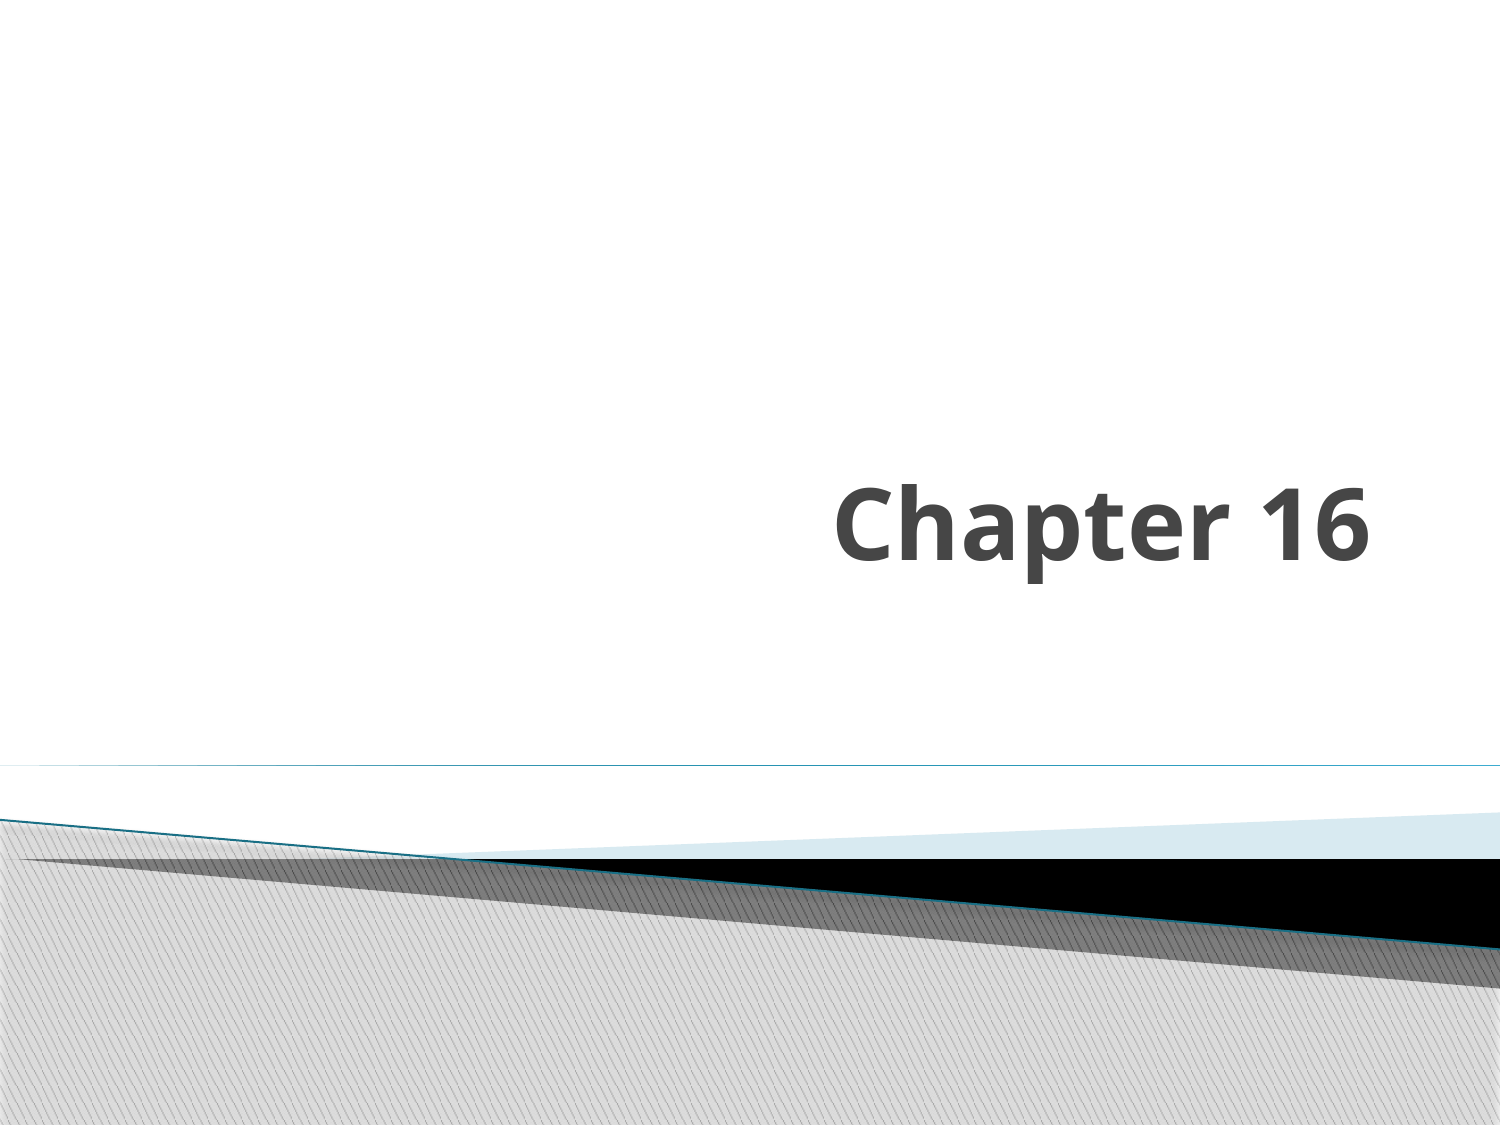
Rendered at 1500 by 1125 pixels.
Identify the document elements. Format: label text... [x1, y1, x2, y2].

title Chapter 16 [112, 287, 1388, 588]
picture [5, 859, 1500, 989]
